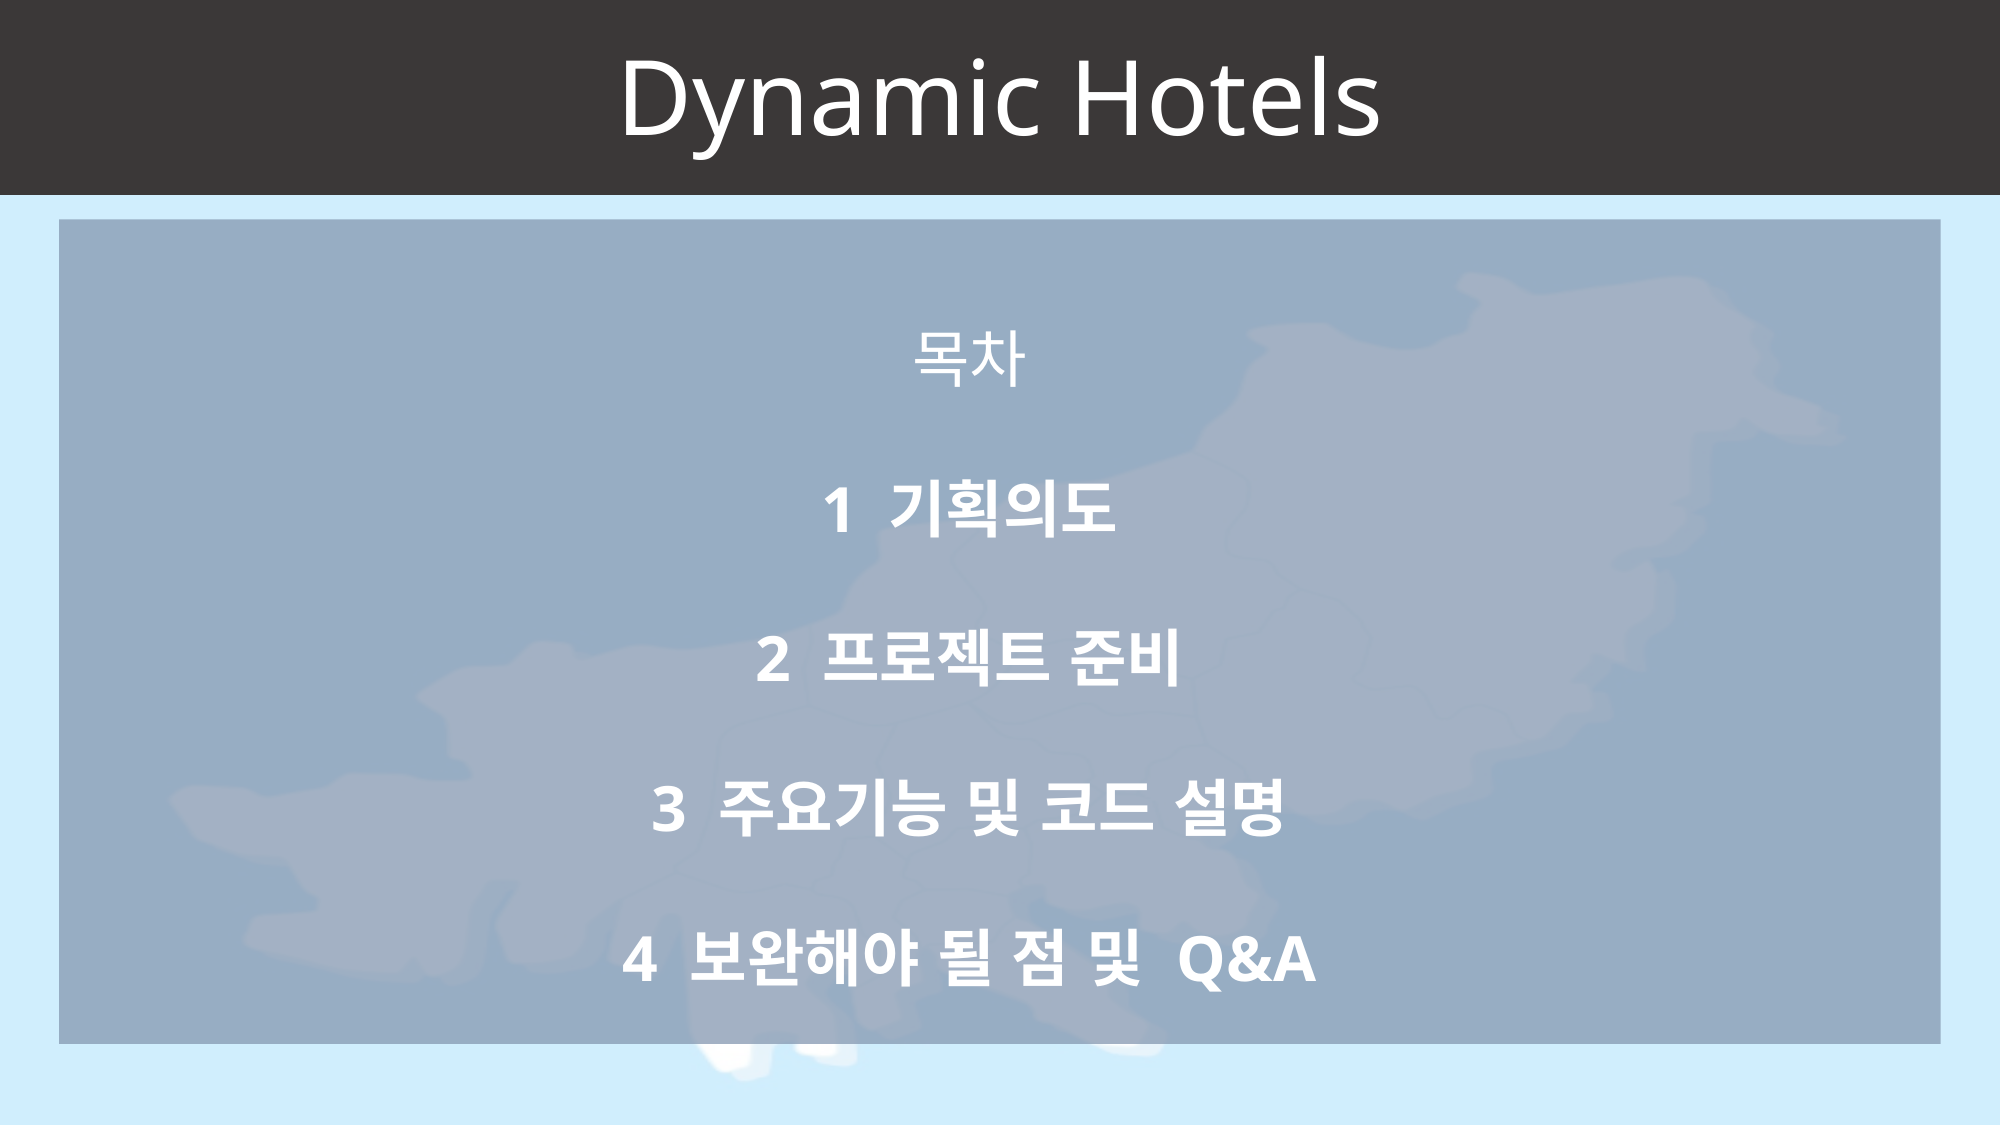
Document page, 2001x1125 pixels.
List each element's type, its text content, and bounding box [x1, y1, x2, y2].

text_box [59, 219, 1941, 1044]
text_box Dynamic Hotels [601, 24, 1399, 164]
text_box 목차 1 기획의도 2 프로젝트 준비 3 주요기능 및 코드 설명 4 보완해야 될 점 및 Q&A [607, 237, 1332, 1002]
text_box [0, 0, 2000, 196]
